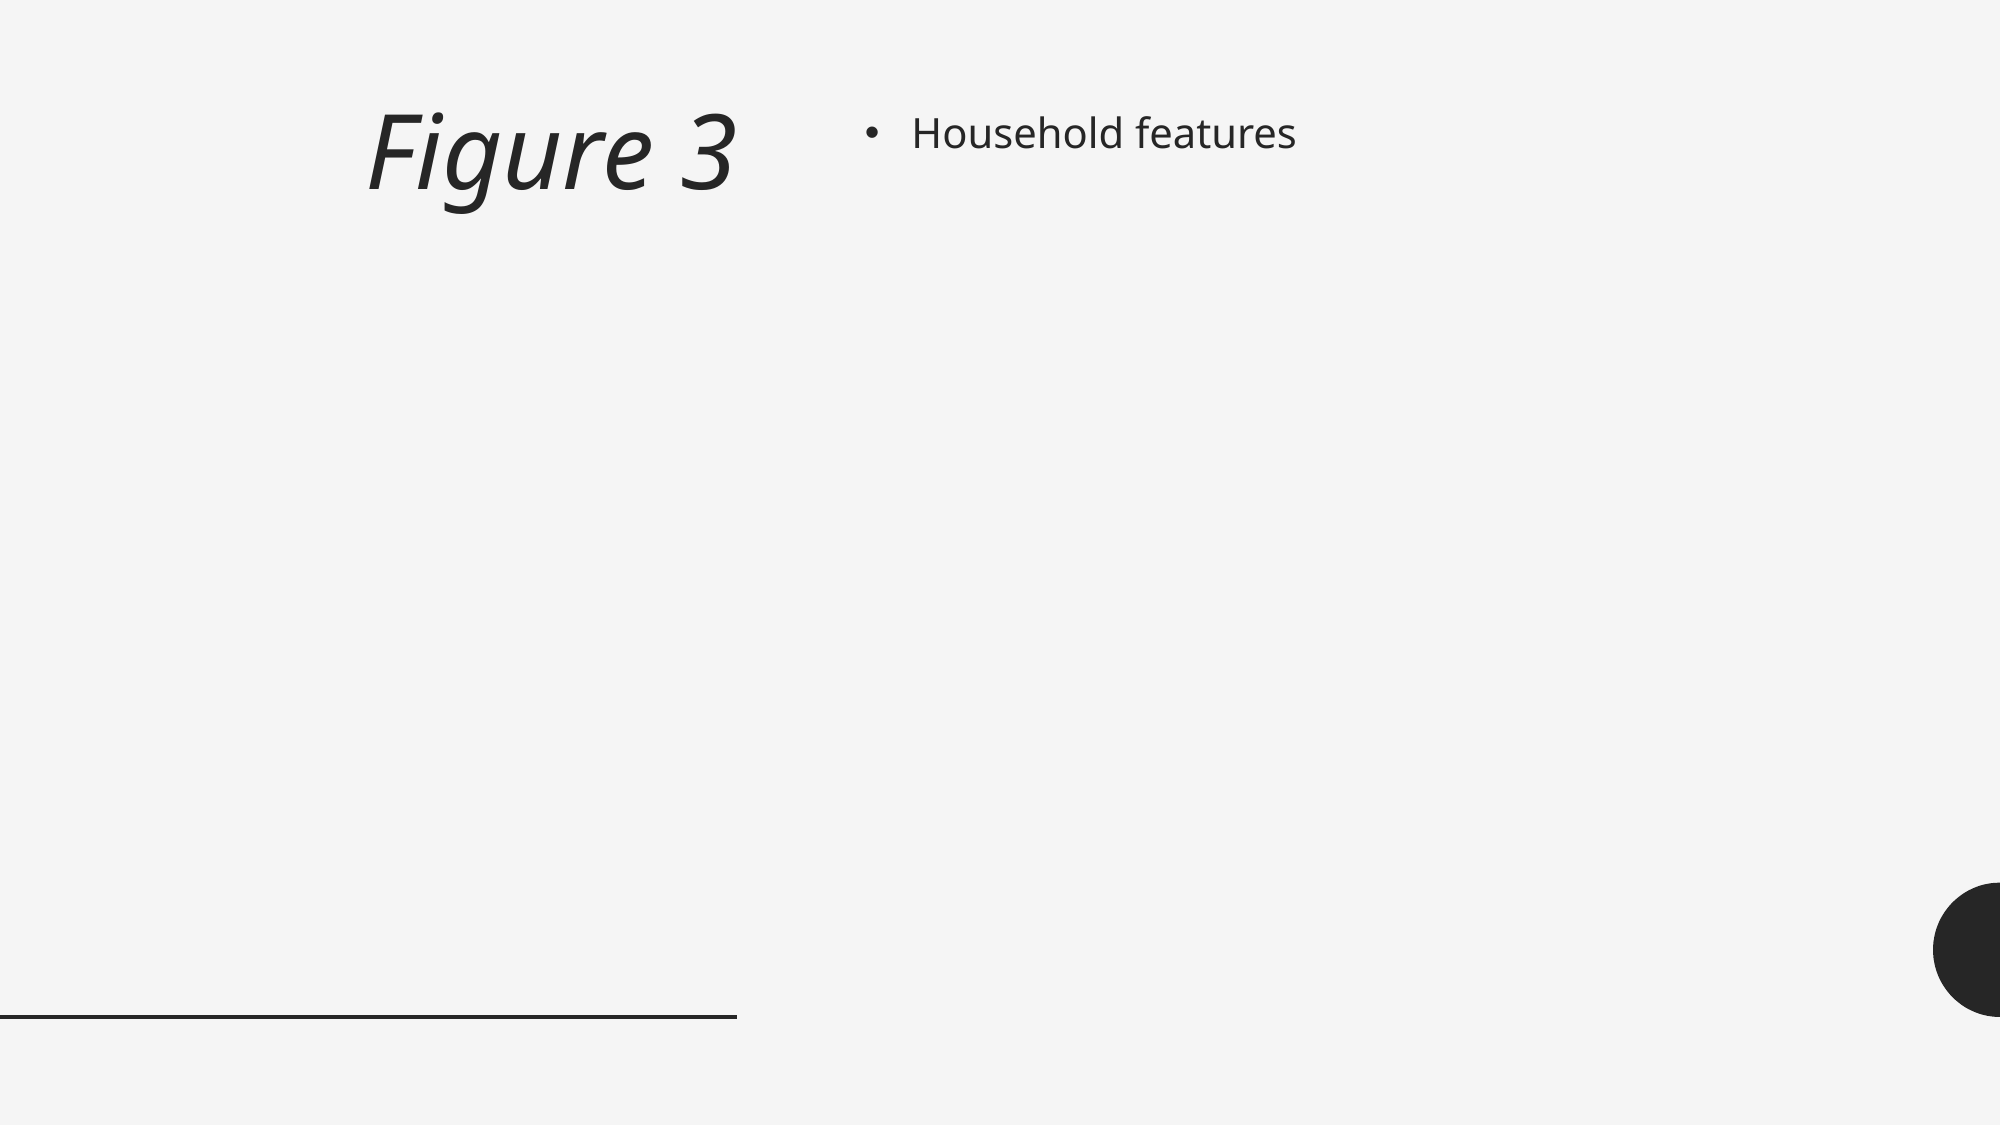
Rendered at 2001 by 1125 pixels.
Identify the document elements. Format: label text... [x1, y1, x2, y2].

title Figure 3 [125, 91, 754, 905]
list Household features [849, 93, 1875, 1022]
